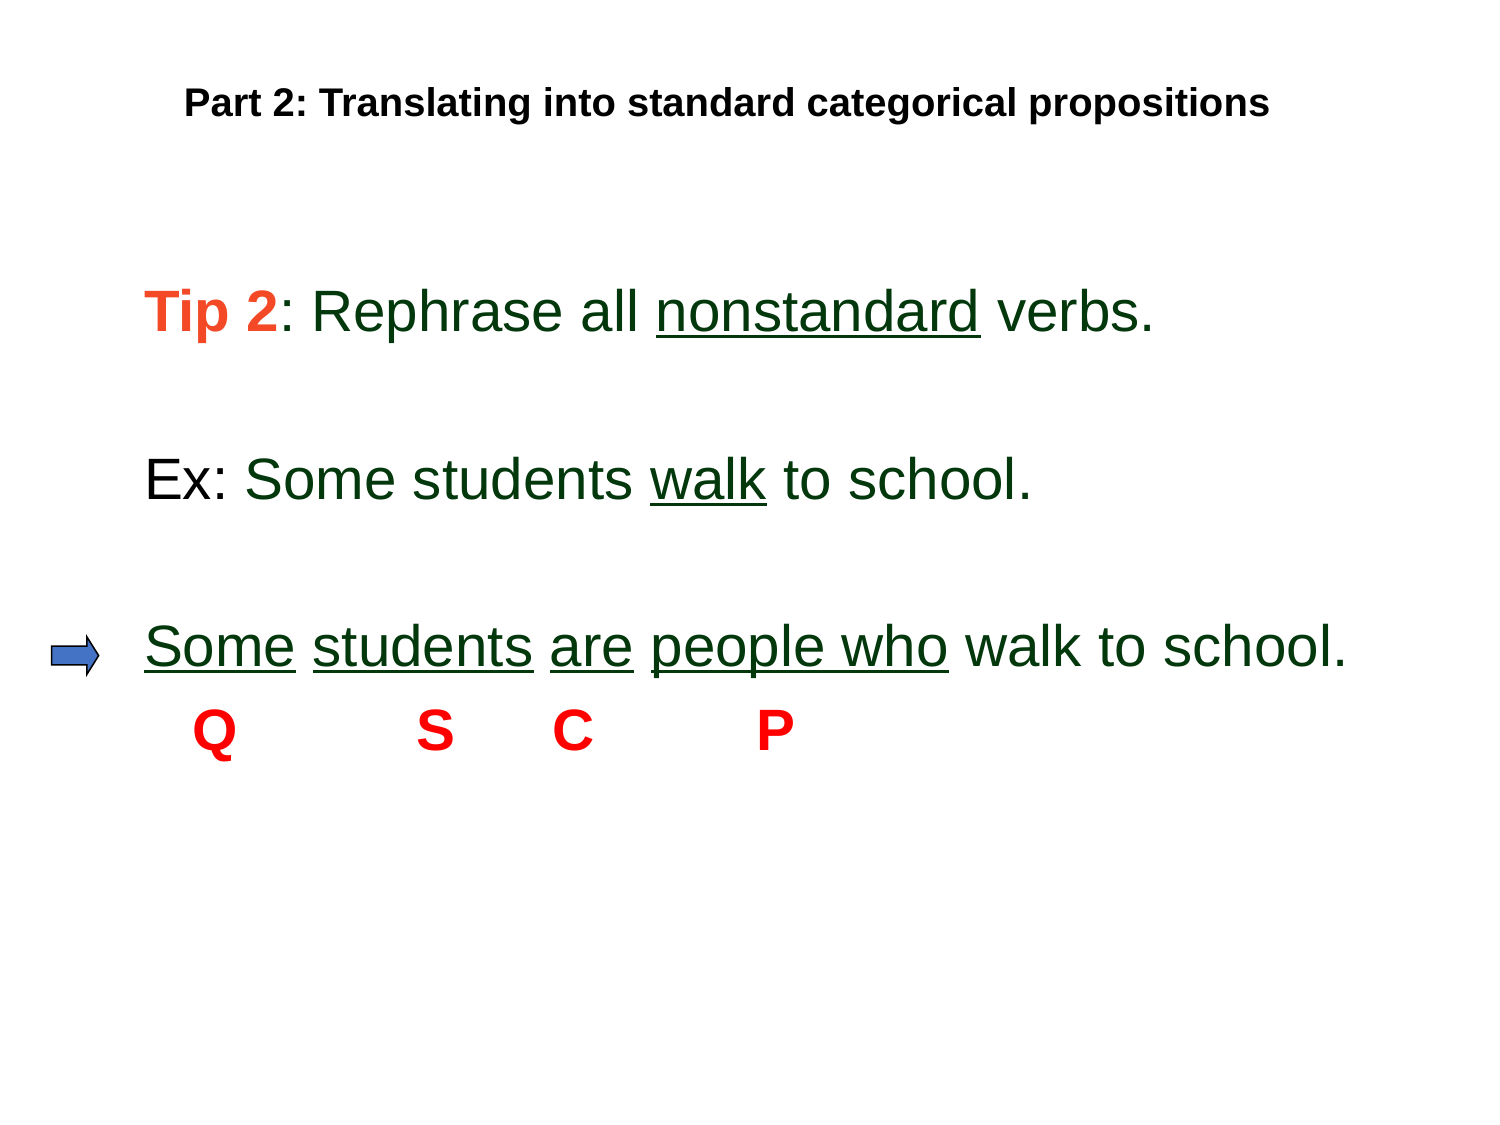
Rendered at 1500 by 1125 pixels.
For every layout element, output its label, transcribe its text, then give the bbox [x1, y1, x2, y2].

title Part 2: Translating into standard categorical propositions [63, 61, 1392, 146]
list Tip 2: Rephrase all nonstandard verbs. Ex: Some students walk to school. Some students are people who walk to school. Q S C P [129, 274, 1365, 781]
text_box [51, 636, 99, 675]
